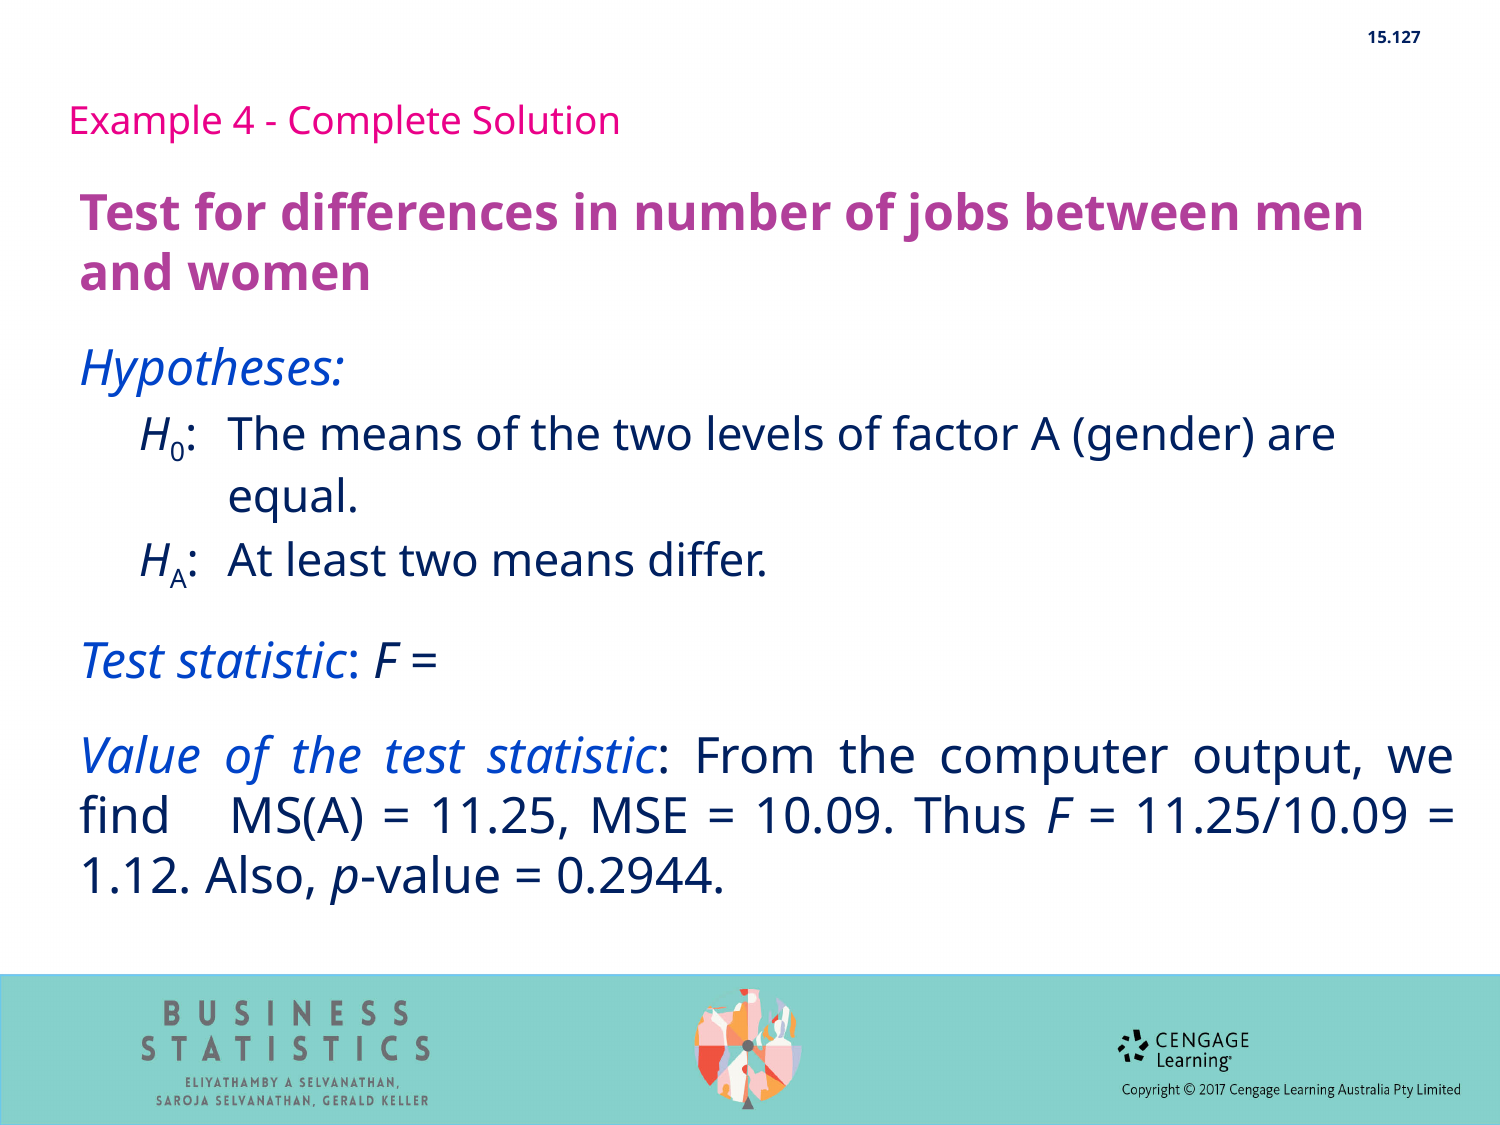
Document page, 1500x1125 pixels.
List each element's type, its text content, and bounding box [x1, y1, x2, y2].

picture [0, 0, 1500, 1125]
slide_number 15.127 [1352, 0, 1500, 67]
text_box Example 4 - Complete Solution [53, 42, 1329, 152]
